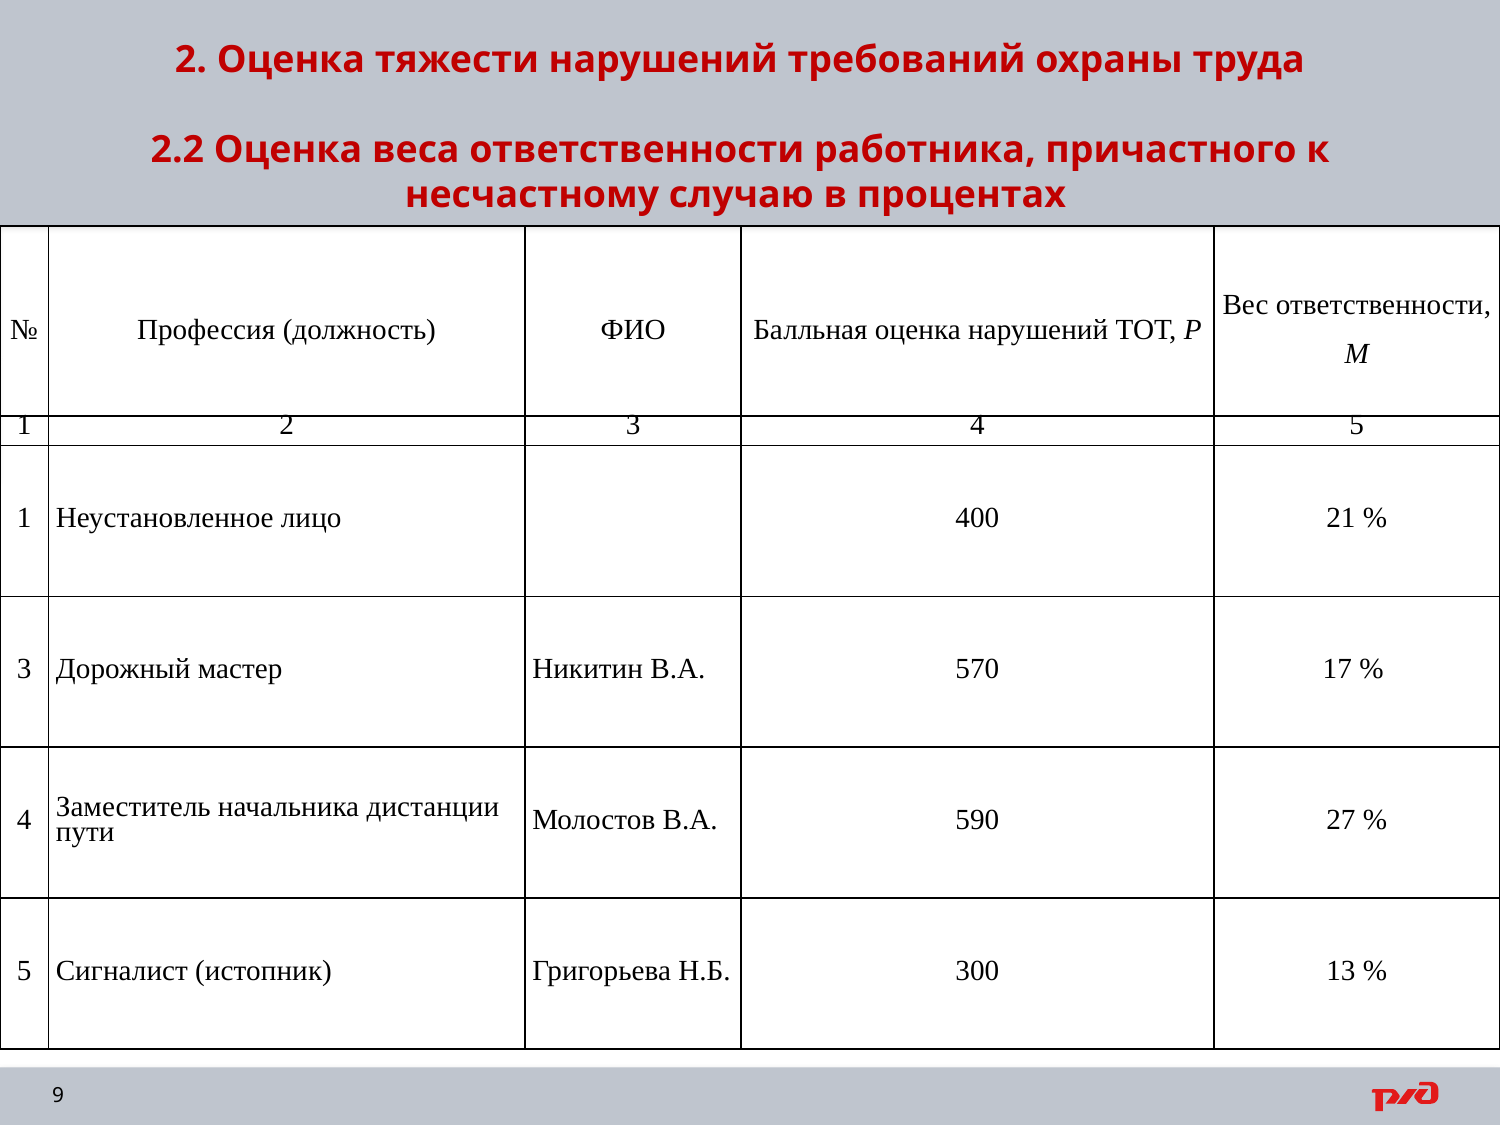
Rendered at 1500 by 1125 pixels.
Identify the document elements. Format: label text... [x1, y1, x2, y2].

table_cell 5 [1, 899, 48, 1048]
table_cell 1 [1, 446, 48, 596]
table_cell 17 % [1215, 597, 1499, 746]
table_cell Дорожный мастер [49, 597, 524, 746]
table_cell Сигналист (истопник) [49, 899, 524, 1048]
table_cell Григорьева Н.Б. [526, 899, 740, 1048]
table_cell 300 [742, 899, 1213, 1048]
table_cell 590 [742, 748, 1213, 897]
table_cell 2 [49, 417, 524, 445]
table_cell Неустановленное лицо [49, 446, 524, 596]
table_header Профессия (должность) [49, 227, 524, 415]
table_header Балльная оценка нарушений ТОТ, P [742, 227, 1213, 415]
table_cell 4 [1, 748, 48, 897]
table_header № [1, 227, 48, 415]
table_cell Молостов В.А. [526, 748, 740, 897]
text_box [89, 1065, 1334, 1125]
table_cell 5 [1215, 417, 1499, 445]
table_cell 400 [742, 446, 1213, 596]
title 2. Оценка тяжести нарушений требований охраны труда 2.2 Оценка веса ответственности работника, причастного к несчастному случаю в процентах [60, 34, 1411, 165]
text_box 9 [52, 1065, 89, 1125]
table_cell 27 % [1215, 748, 1499, 897]
table_cell Никитин В.А. [526, 597, 740, 746]
table_cell [526, 446, 740, 596]
table_cell 4 [742, 417, 1213, 445]
table_cell 570 [742, 597, 1213, 746]
table_cell 1 [1, 417, 48, 445]
table_cell 3 [526, 417, 740, 445]
table_cell 3 [1, 597, 48, 746]
table_cell Заместитель начальника дистанции пути [49, 748, 524, 897]
table_header ФИО [526, 227, 740, 415]
table_header Вес ответственности, M [1215, 227, 1499, 415]
table_cell 21 % [1215, 446, 1499, 596]
table_cell 13 % [1215, 899, 1499, 1048]
